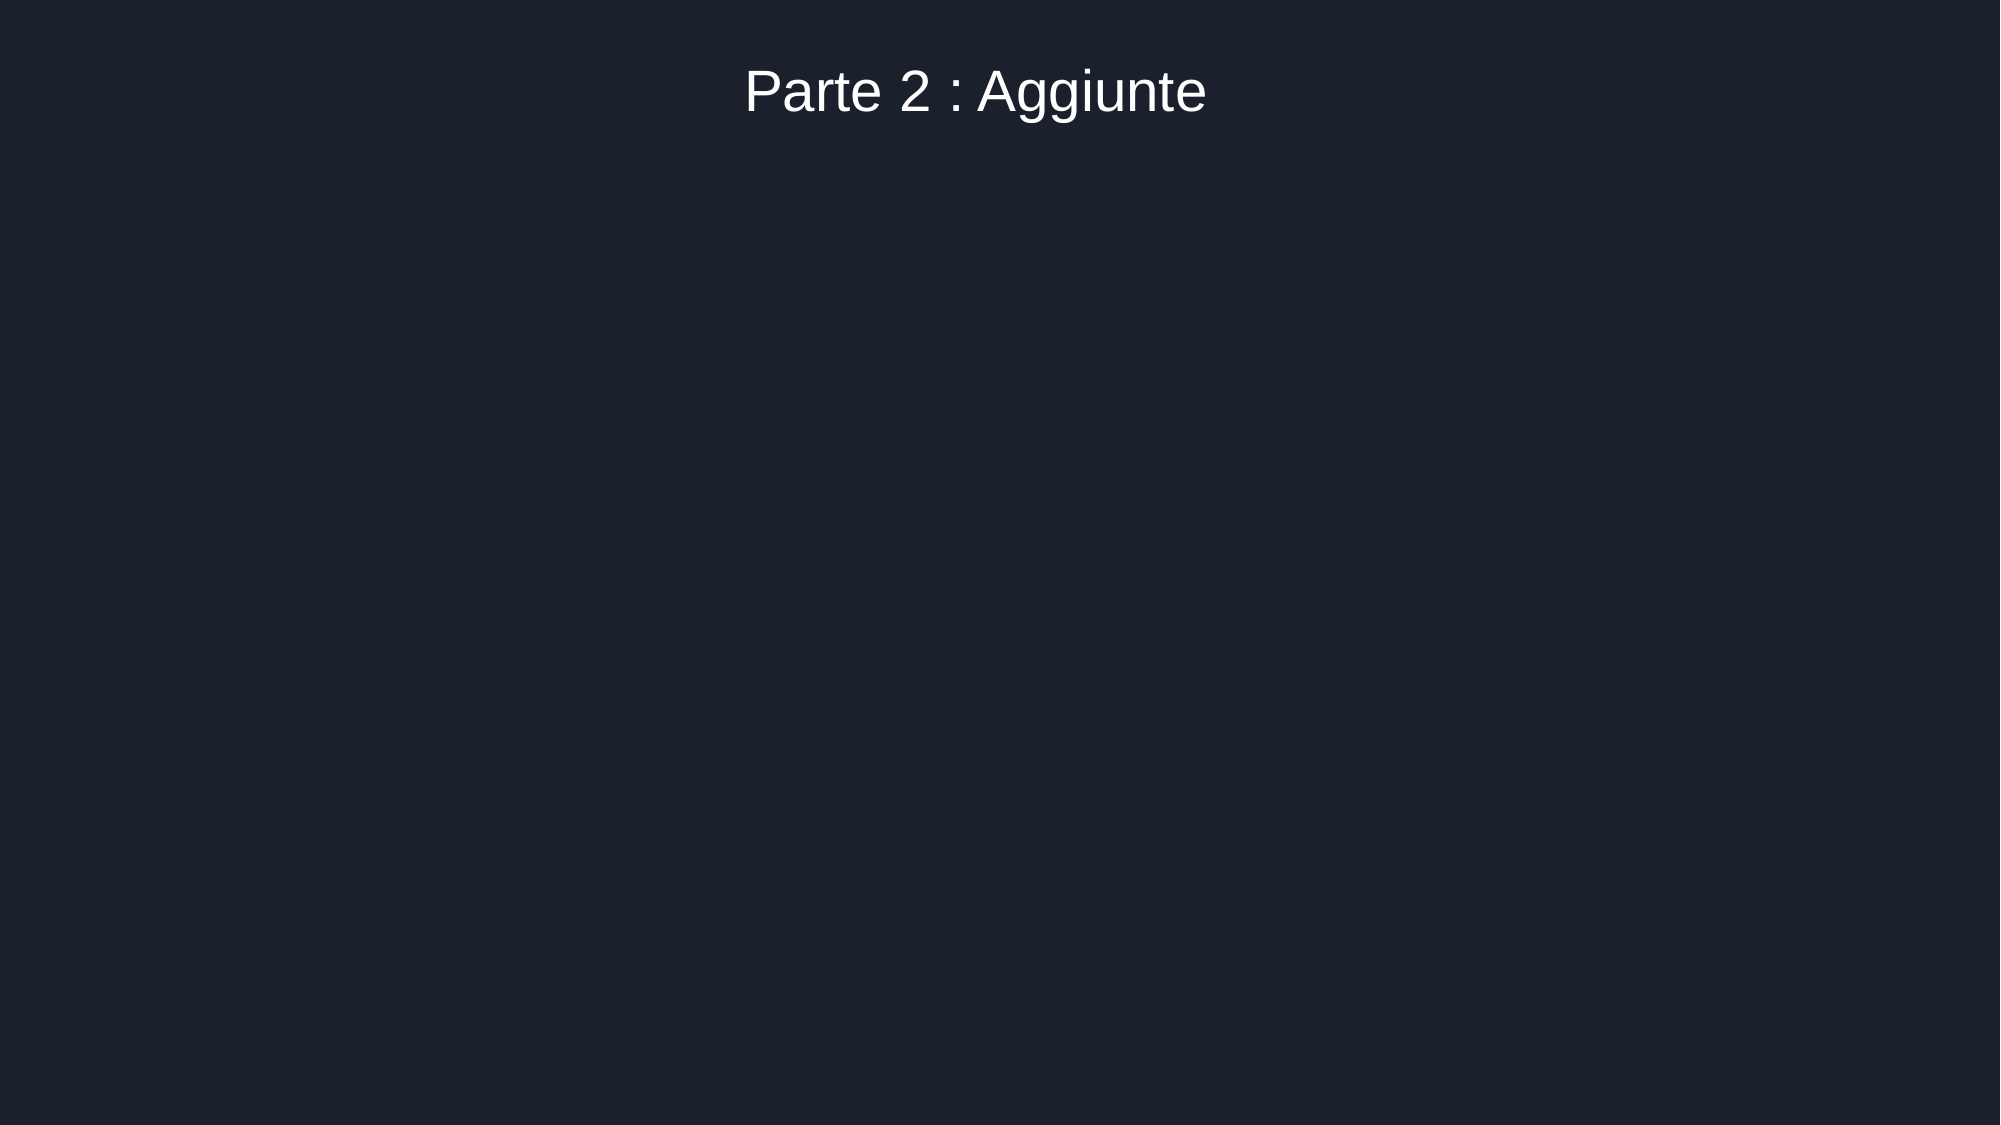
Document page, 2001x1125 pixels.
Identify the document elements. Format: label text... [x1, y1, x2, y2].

text_box Parte 2 : Aggiunte [729, 45, 1595, 131]
